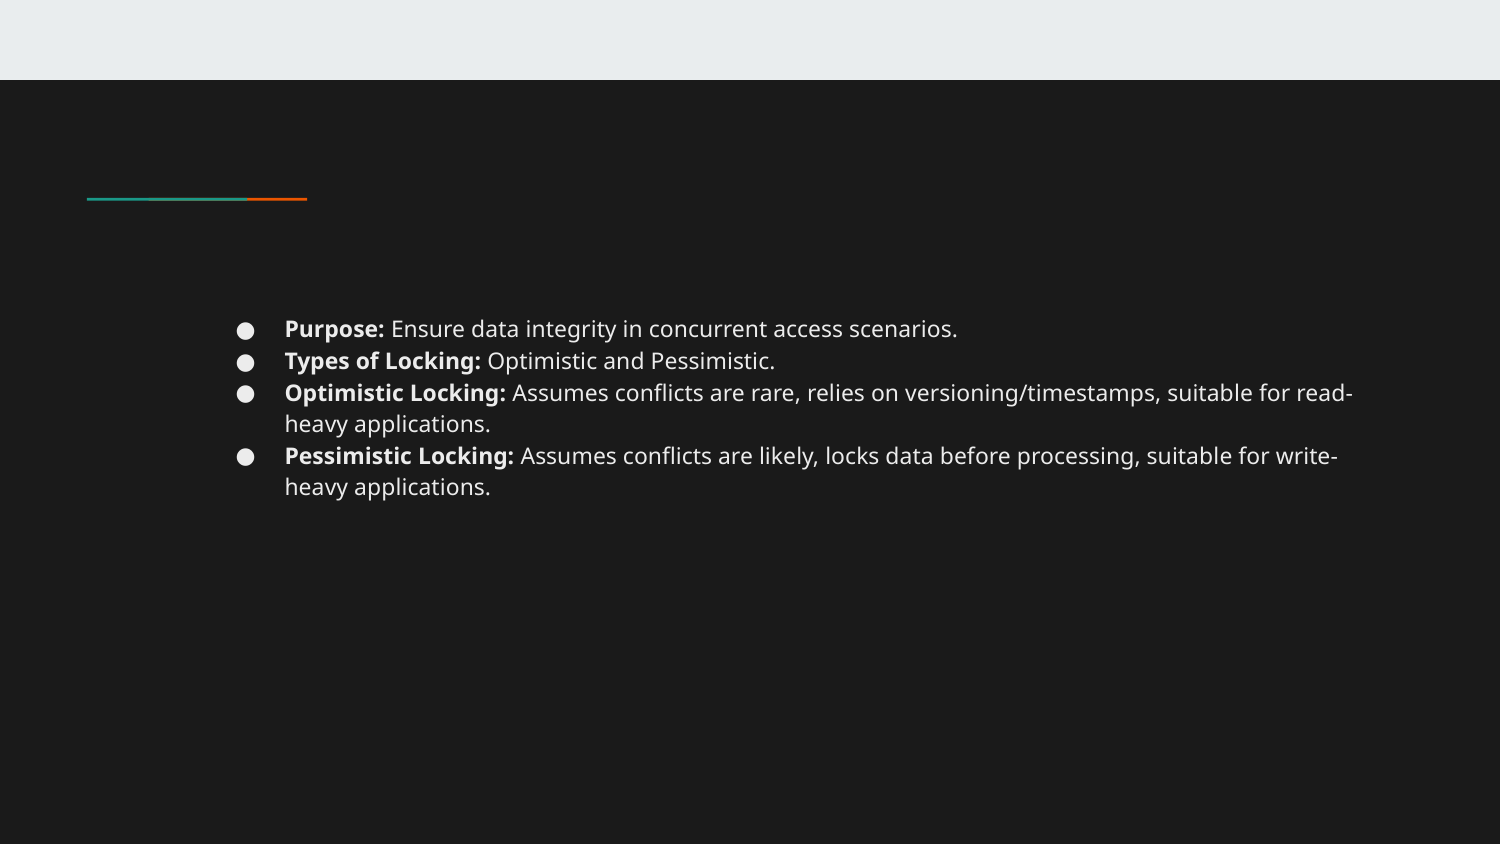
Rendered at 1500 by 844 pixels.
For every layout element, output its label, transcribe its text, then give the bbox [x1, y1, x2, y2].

list Purpose: Ensure data integrity in concurrent access scenarios. Types of Locking: Optimistic and Pessimistic. Optimistic Locking: Assumes conflicts are rare, relies on versioning/timestamps, suitable for read-heavy applications. Pessimistic Locking: Assumes conflicts are likely, locks data before processing, suitable for write-heavy applications. [119, 295, 1381, 712]
